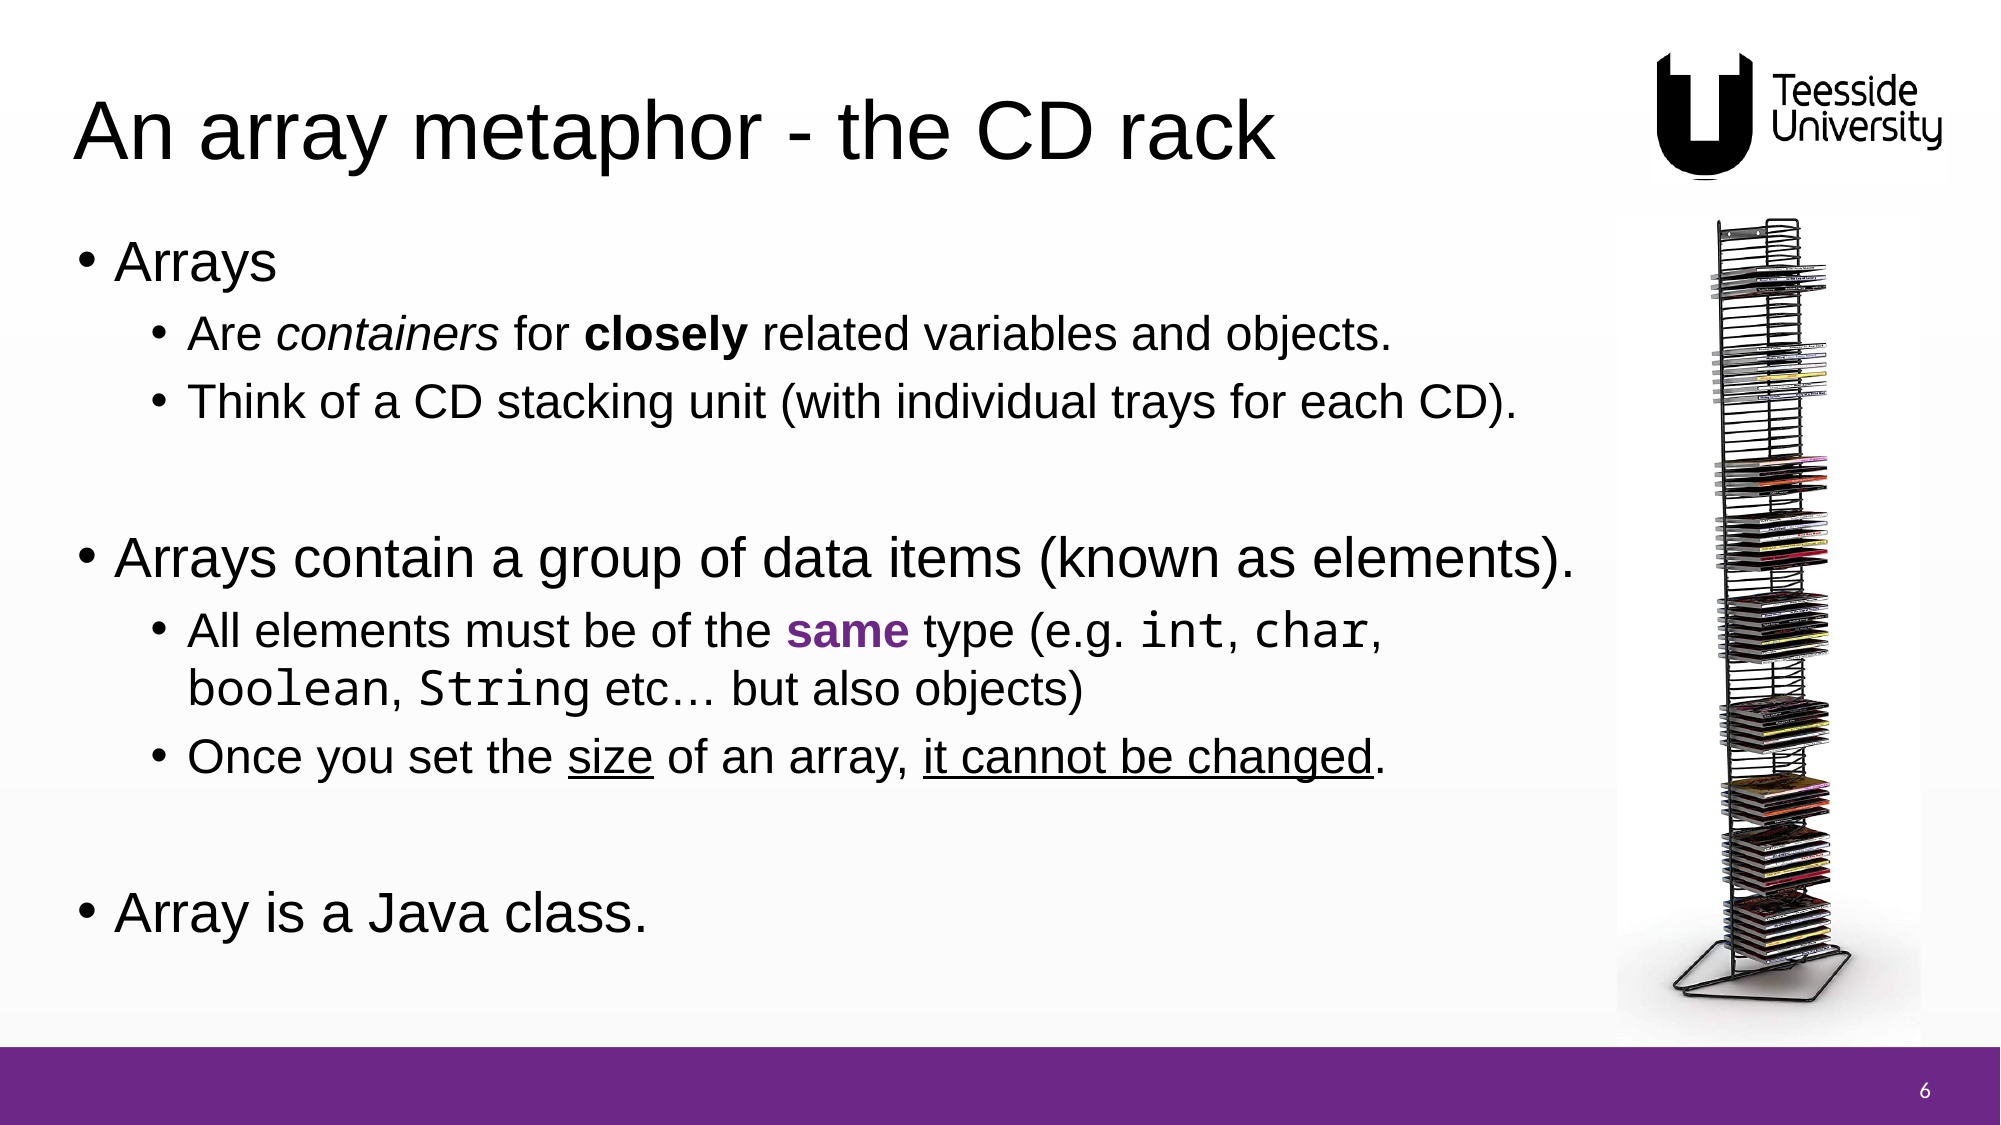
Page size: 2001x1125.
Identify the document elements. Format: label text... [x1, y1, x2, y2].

picture [1616, 216, 1921, 1047]
title An array metaphor - the CD rack [59, 53, 1613, 184]
list Arrays Are containers for closely related variables and objects. Think of a CD stacking unit (with individual trays for each CD). Arrays contain a group of data items (known as elements). All elements must be of the same type (e.g. int, char, boolean, String etc… but also objects) Once you set the size of an array, it cannot be changed. Array is a Java class. [62, 217, 1600, 1014]
picture [1652, 48, 1946, 184]
